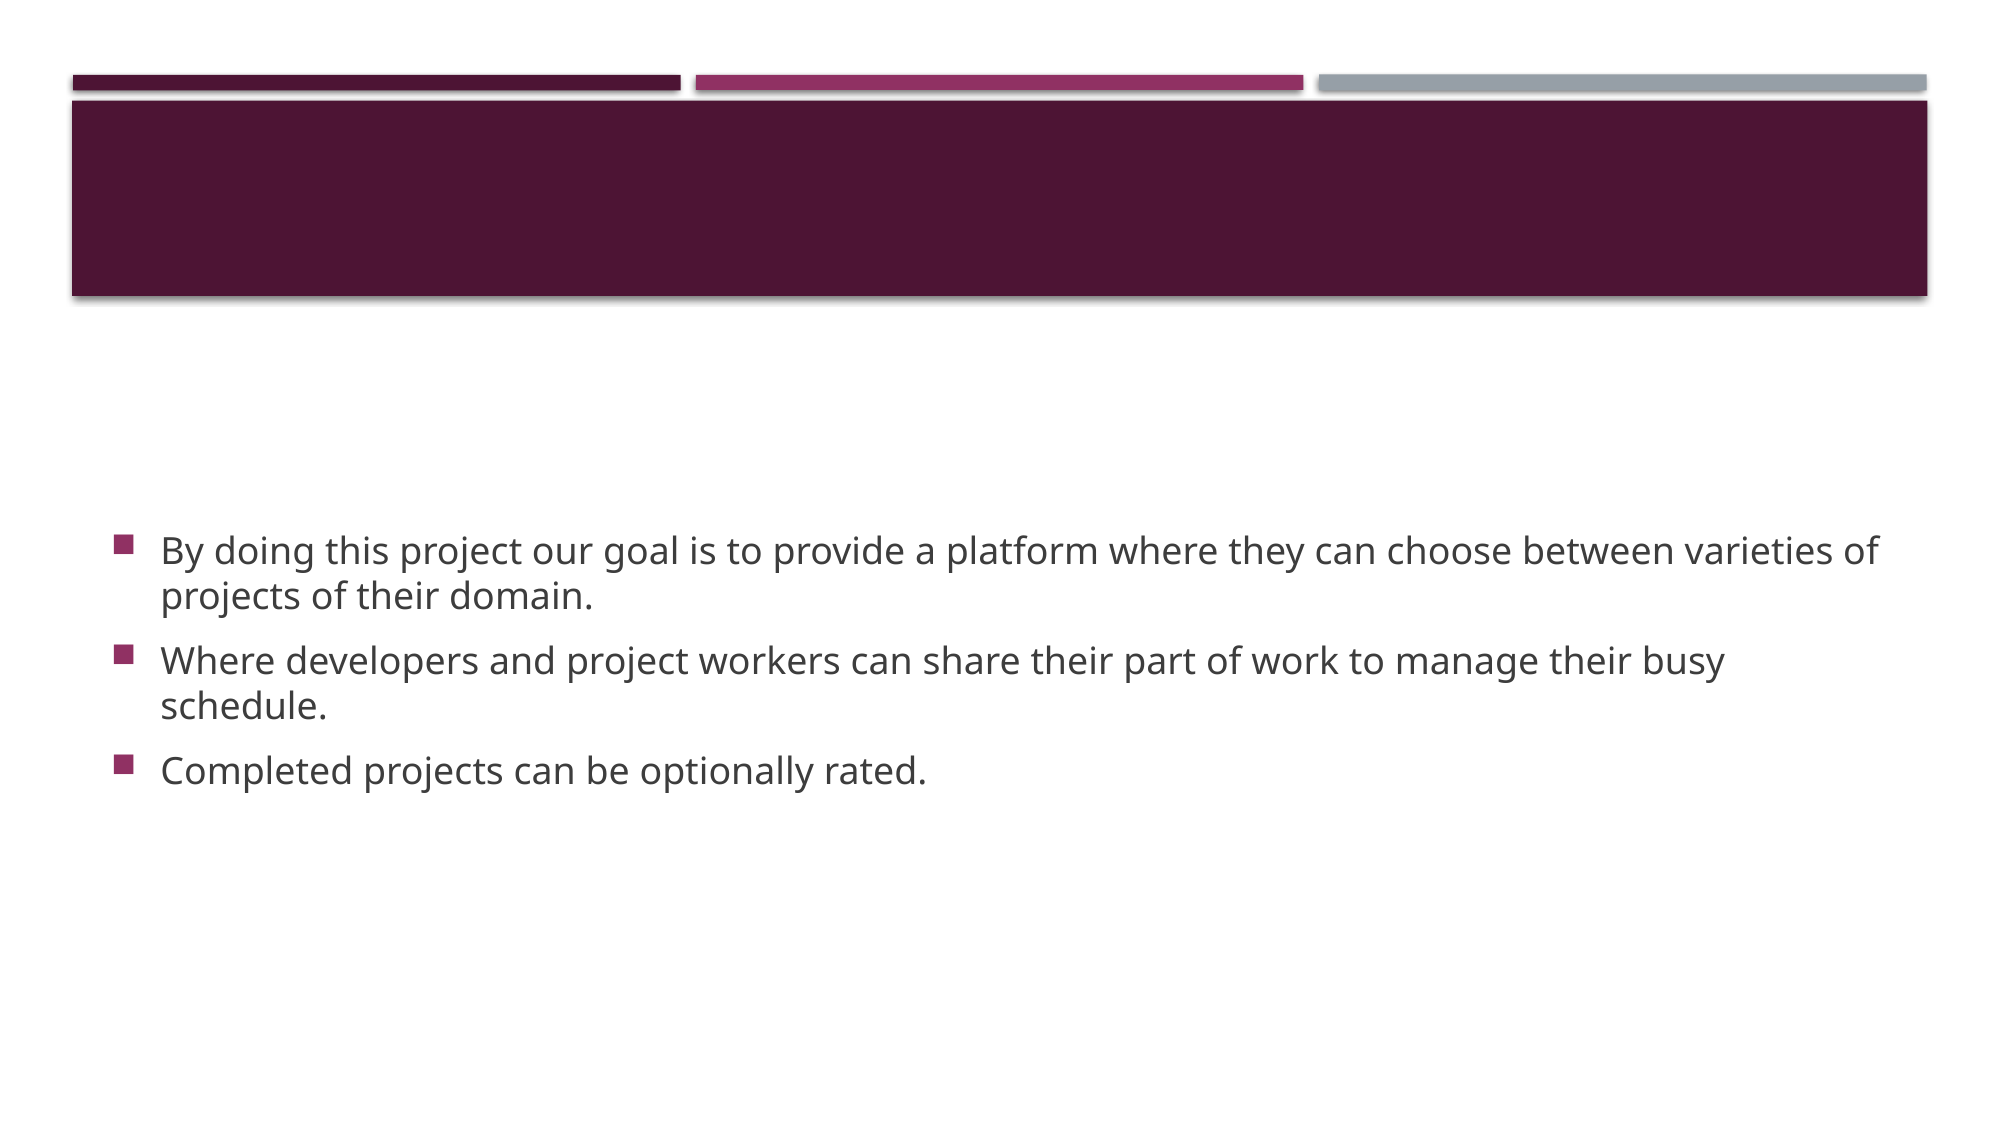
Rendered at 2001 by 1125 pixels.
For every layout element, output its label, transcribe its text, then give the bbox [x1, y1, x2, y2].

list By doing this project our goal is to provide a platform where they can choose between varieties of projects of their domain. Where developers and project workers can share their part of work to manage their busy schedule. Completed projects can be optionally rated. [95, 357, 1905, 962]
